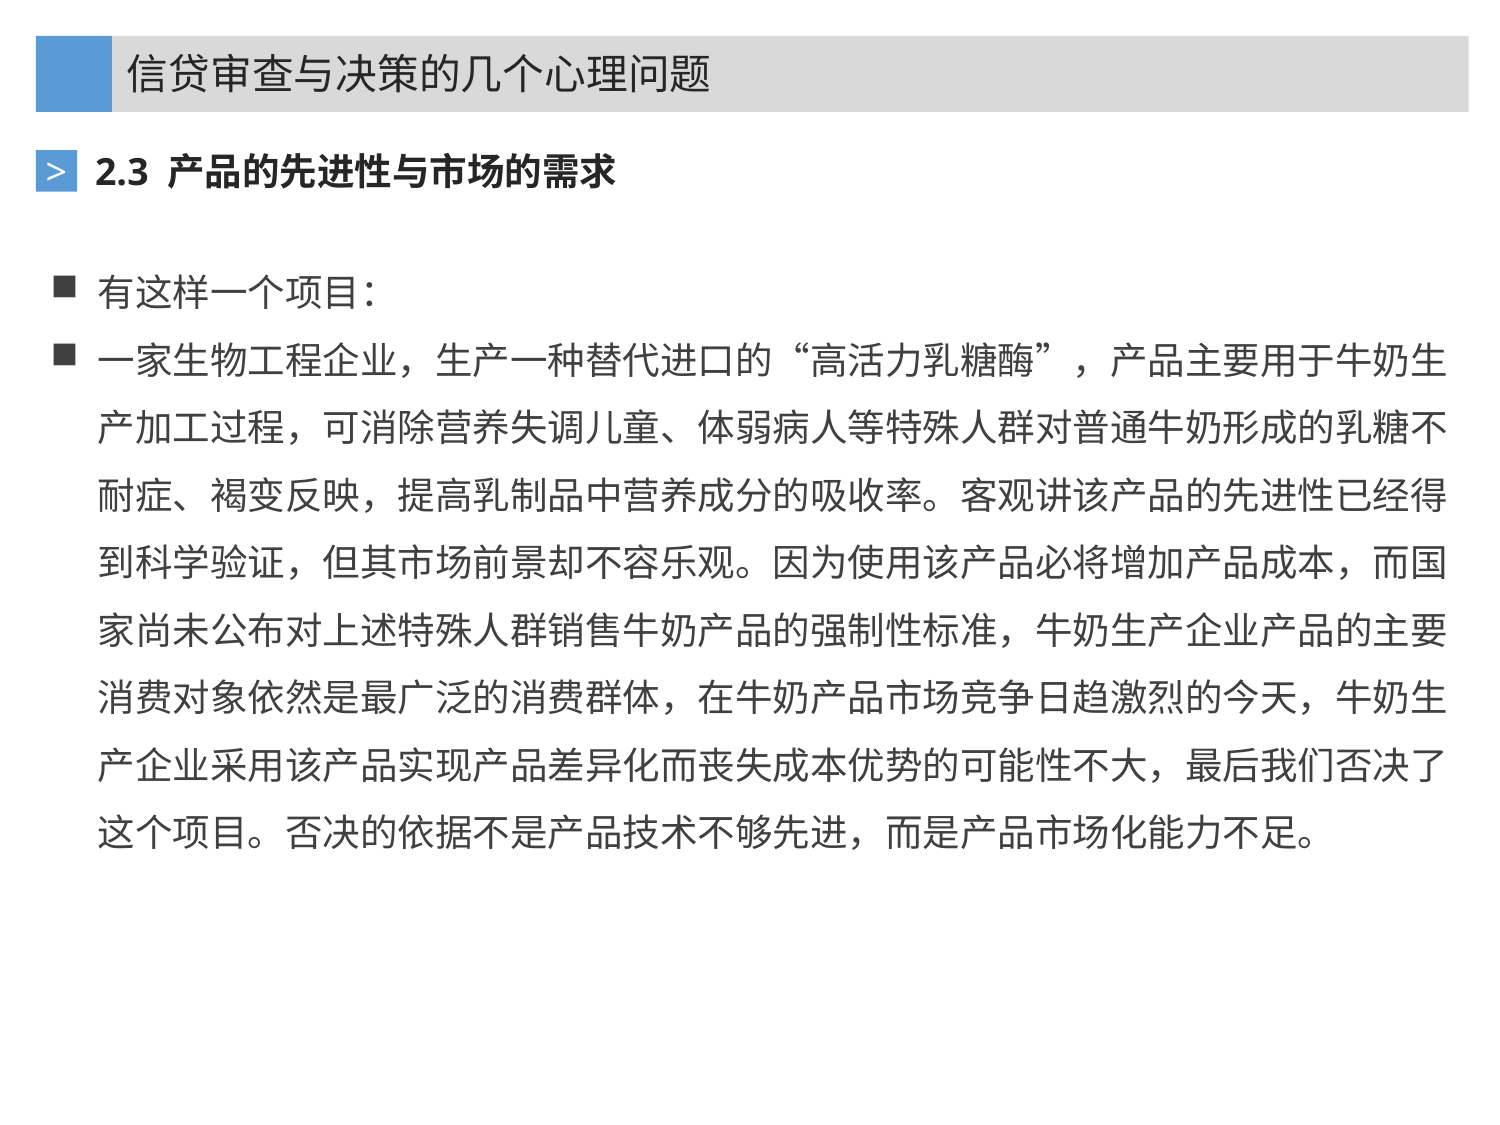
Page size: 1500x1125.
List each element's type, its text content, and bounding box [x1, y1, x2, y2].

text_box 有这样一个项目： 一家生物工程企业，生产一种替代进口的“高活力乳糖酶”，产品主要用于牛奶生产加工过程，可消除营养失调儿童、体弱病人等特殊人群对普通牛奶形成的乳糖不耐症、褐变反映，提高乳制品中营养成分的吸收率。客观讲该产品的先进性已经得到科学验证，但其市场前景却不容乐观。因为使用该产品必将增加产品成本，而国家尚未公布对上述特殊人群销售牛奶产品的强制性标准，牛奶生产企业产品的主要消费对象依然是最广泛的消费群体，在牛奶产品市场竞争日趋激烈的今天，牛奶生产企业采用该产品实现产品差异化而丧失成本优势的可能性不大，最后我们否决了这个项目。否决的依据不是产品技术不够先进，而是产品市场化能力不足。 [35, 239, 1469, 930]
text_box 2.3 产品的先进性与市场的需求 [80, 140, 1039, 201]
text_box [111, 35, 1470, 113]
text_box 信贷审查与决策的几个心理问题 [112, 40, 1120, 106]
text_box [35, 35, 111, 113]
text_box > [35, 149, 78, 193]
